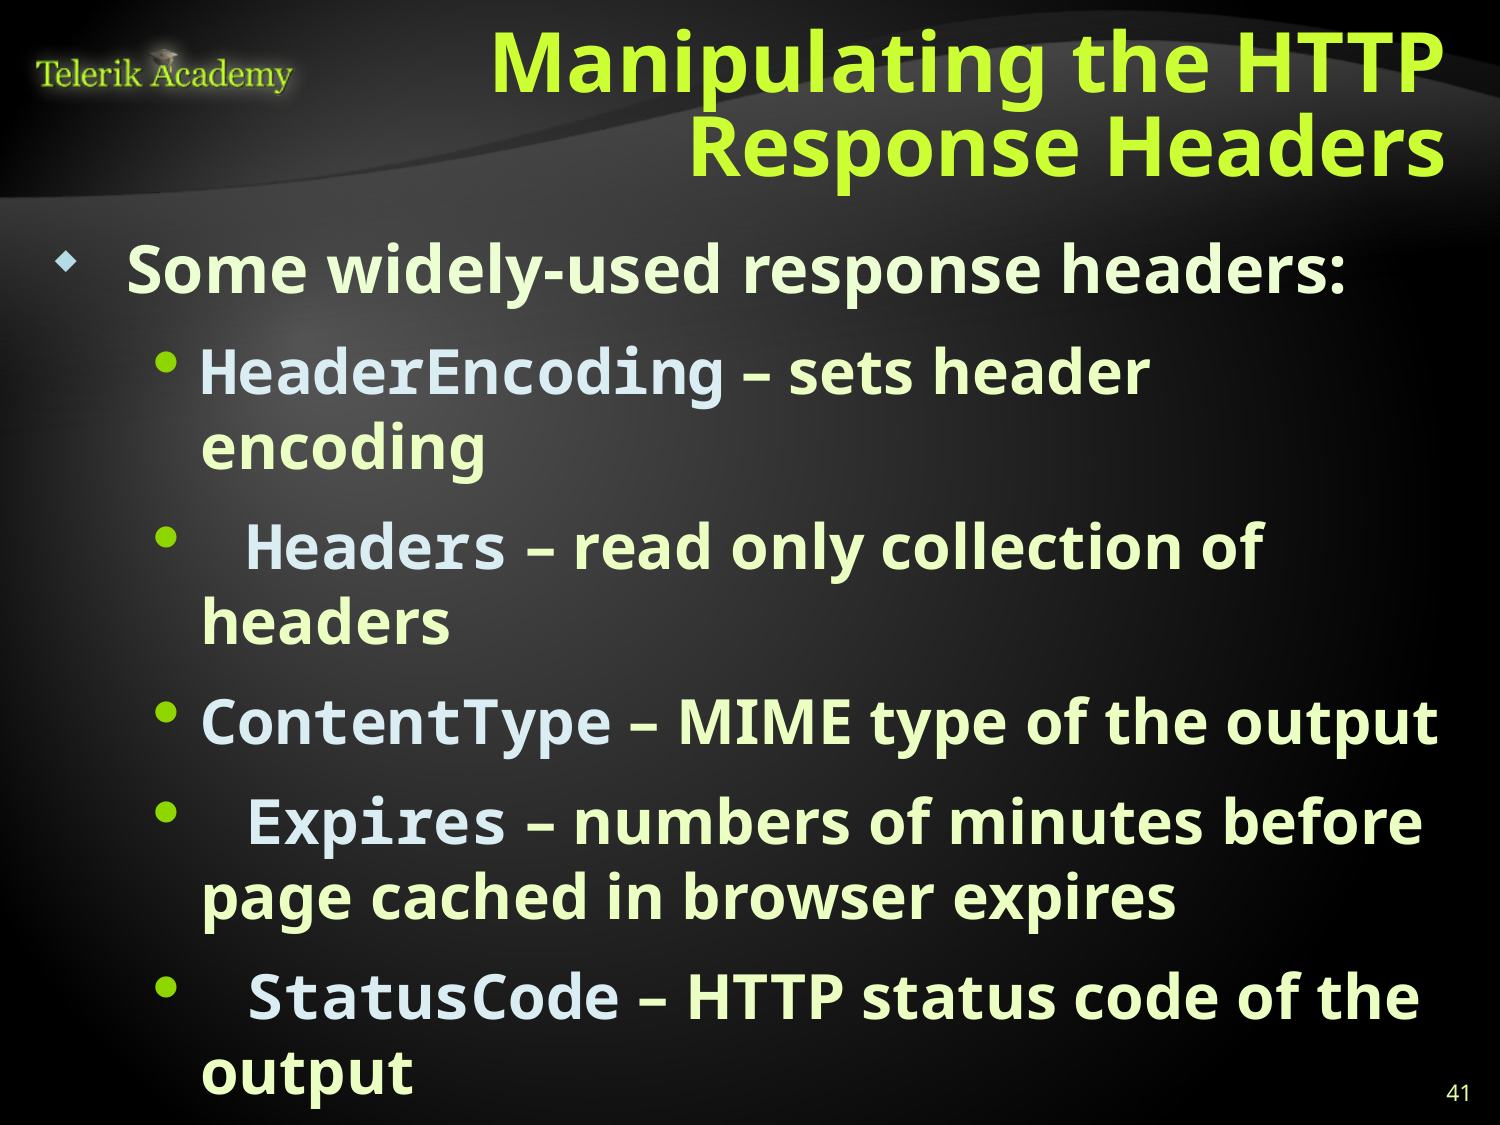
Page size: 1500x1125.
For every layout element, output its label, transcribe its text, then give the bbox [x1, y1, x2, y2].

slide_number 41 [1412, 1074, 1488, 1113]
list Some widely-used response headers: HeaderEncoding – sets header encoding Headers – read only collection of headers ContentType – MIME type of the output Expires – numbers of minutes before page cached in browser expires StatusCode – HTTP status code of the output AppendHeader() – adds an HTTP header to the output stream [37, 219, 1463, 1100]
title Manipulating the HTTP Response Headers [300, 34, 1463, 185]
picture [0, 0, 1500, 1125]
